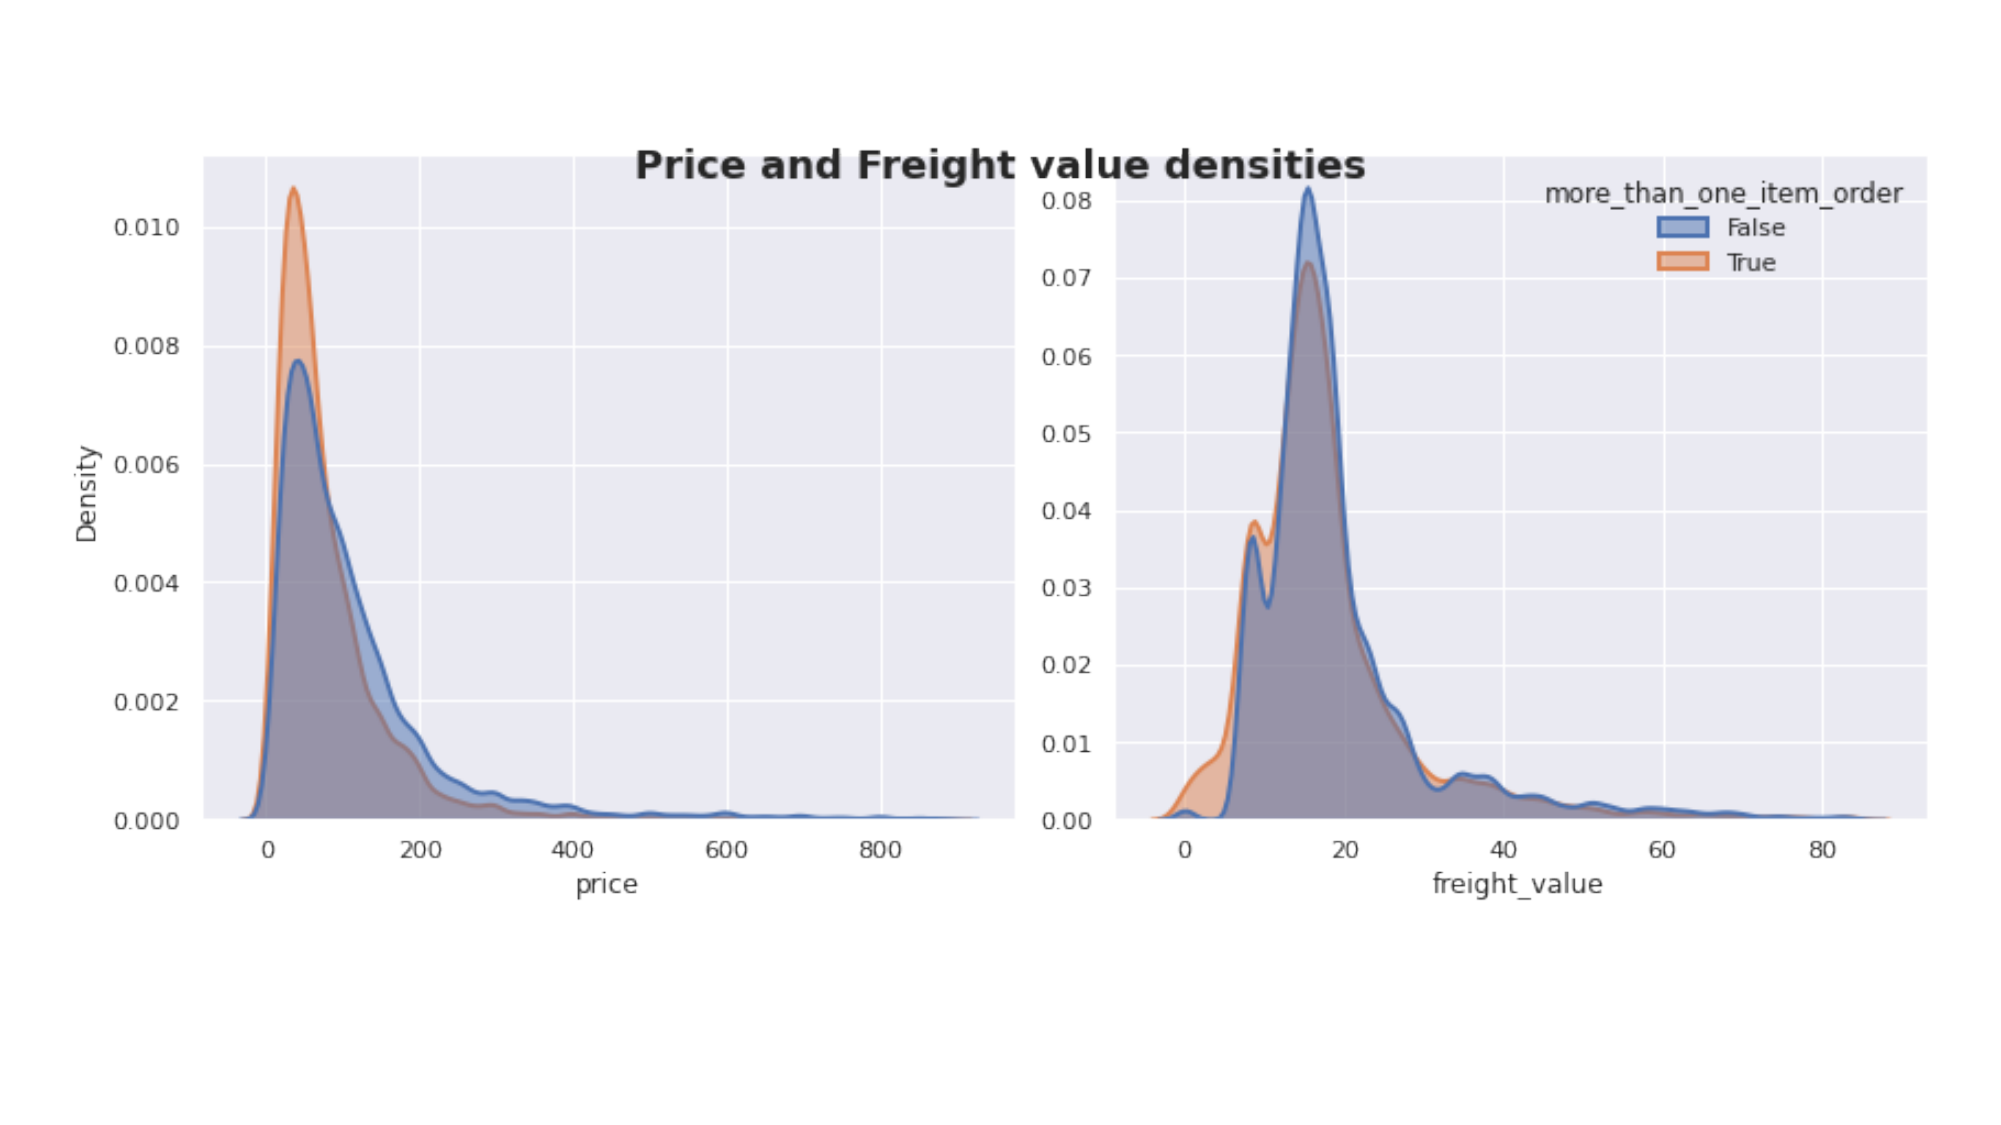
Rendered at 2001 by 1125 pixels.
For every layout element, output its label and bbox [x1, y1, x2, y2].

list [59, 133, 1941, 916]
